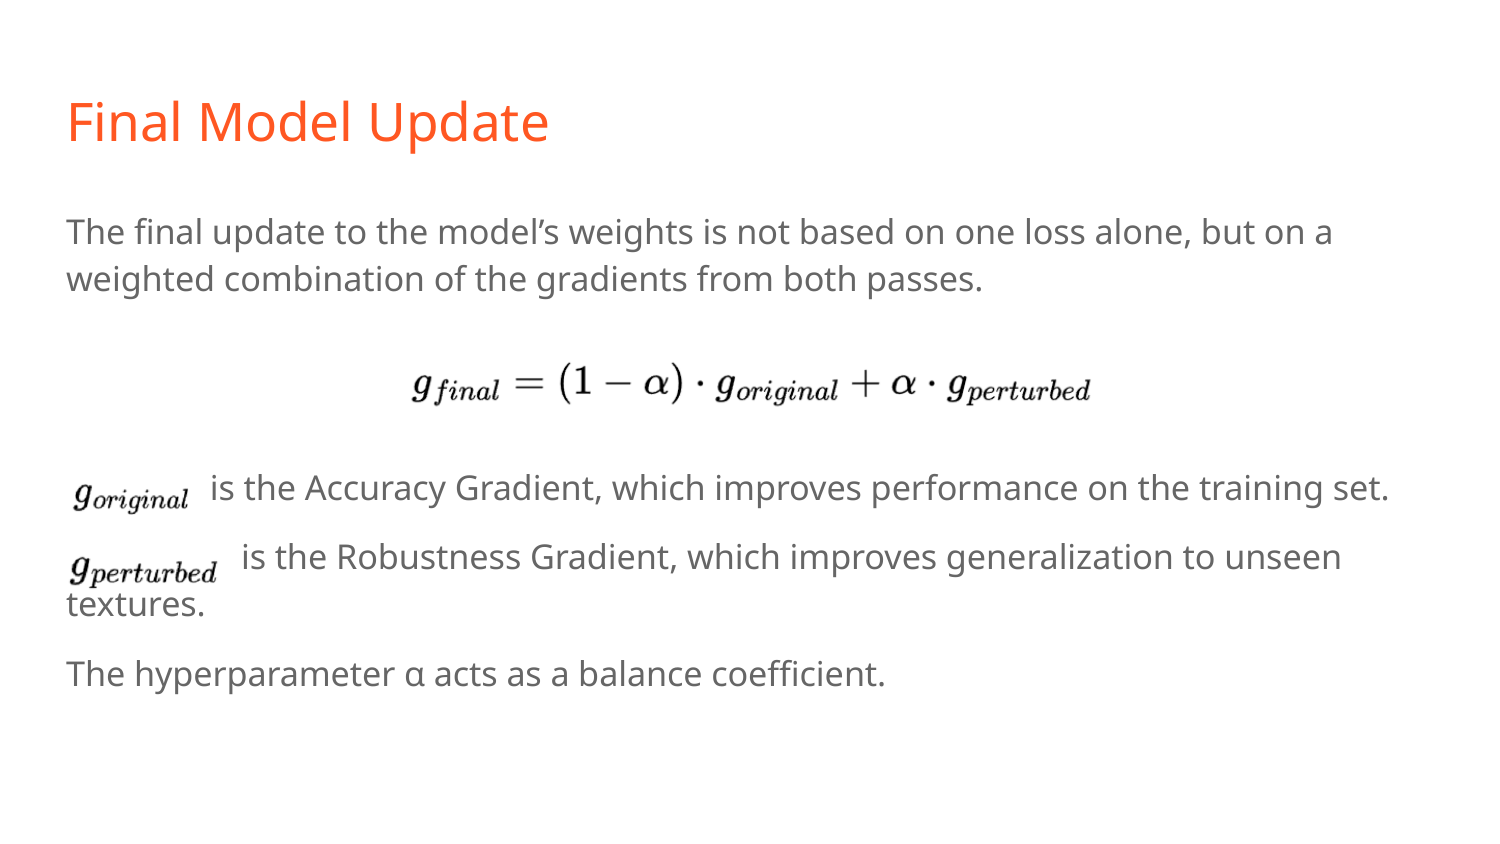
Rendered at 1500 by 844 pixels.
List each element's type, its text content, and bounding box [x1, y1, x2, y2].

picture [62, 546, 223, 591]
list The final update to the model’s weights is not based on one loss alone, but on a weighted combination of the gradients from both passes. is the Accuracy Gradient, which improves performance on the training set. is the Robustness Gradient, which improves generalization to unseen textures. The hyperparameter α acts as a balance coefficient. [51, 189, 1449, 750]
picture [66, 475, 193, 521]
title Final Model Update [51, 72, 1449, 167]
picture [393, 341, 1107, 423]
